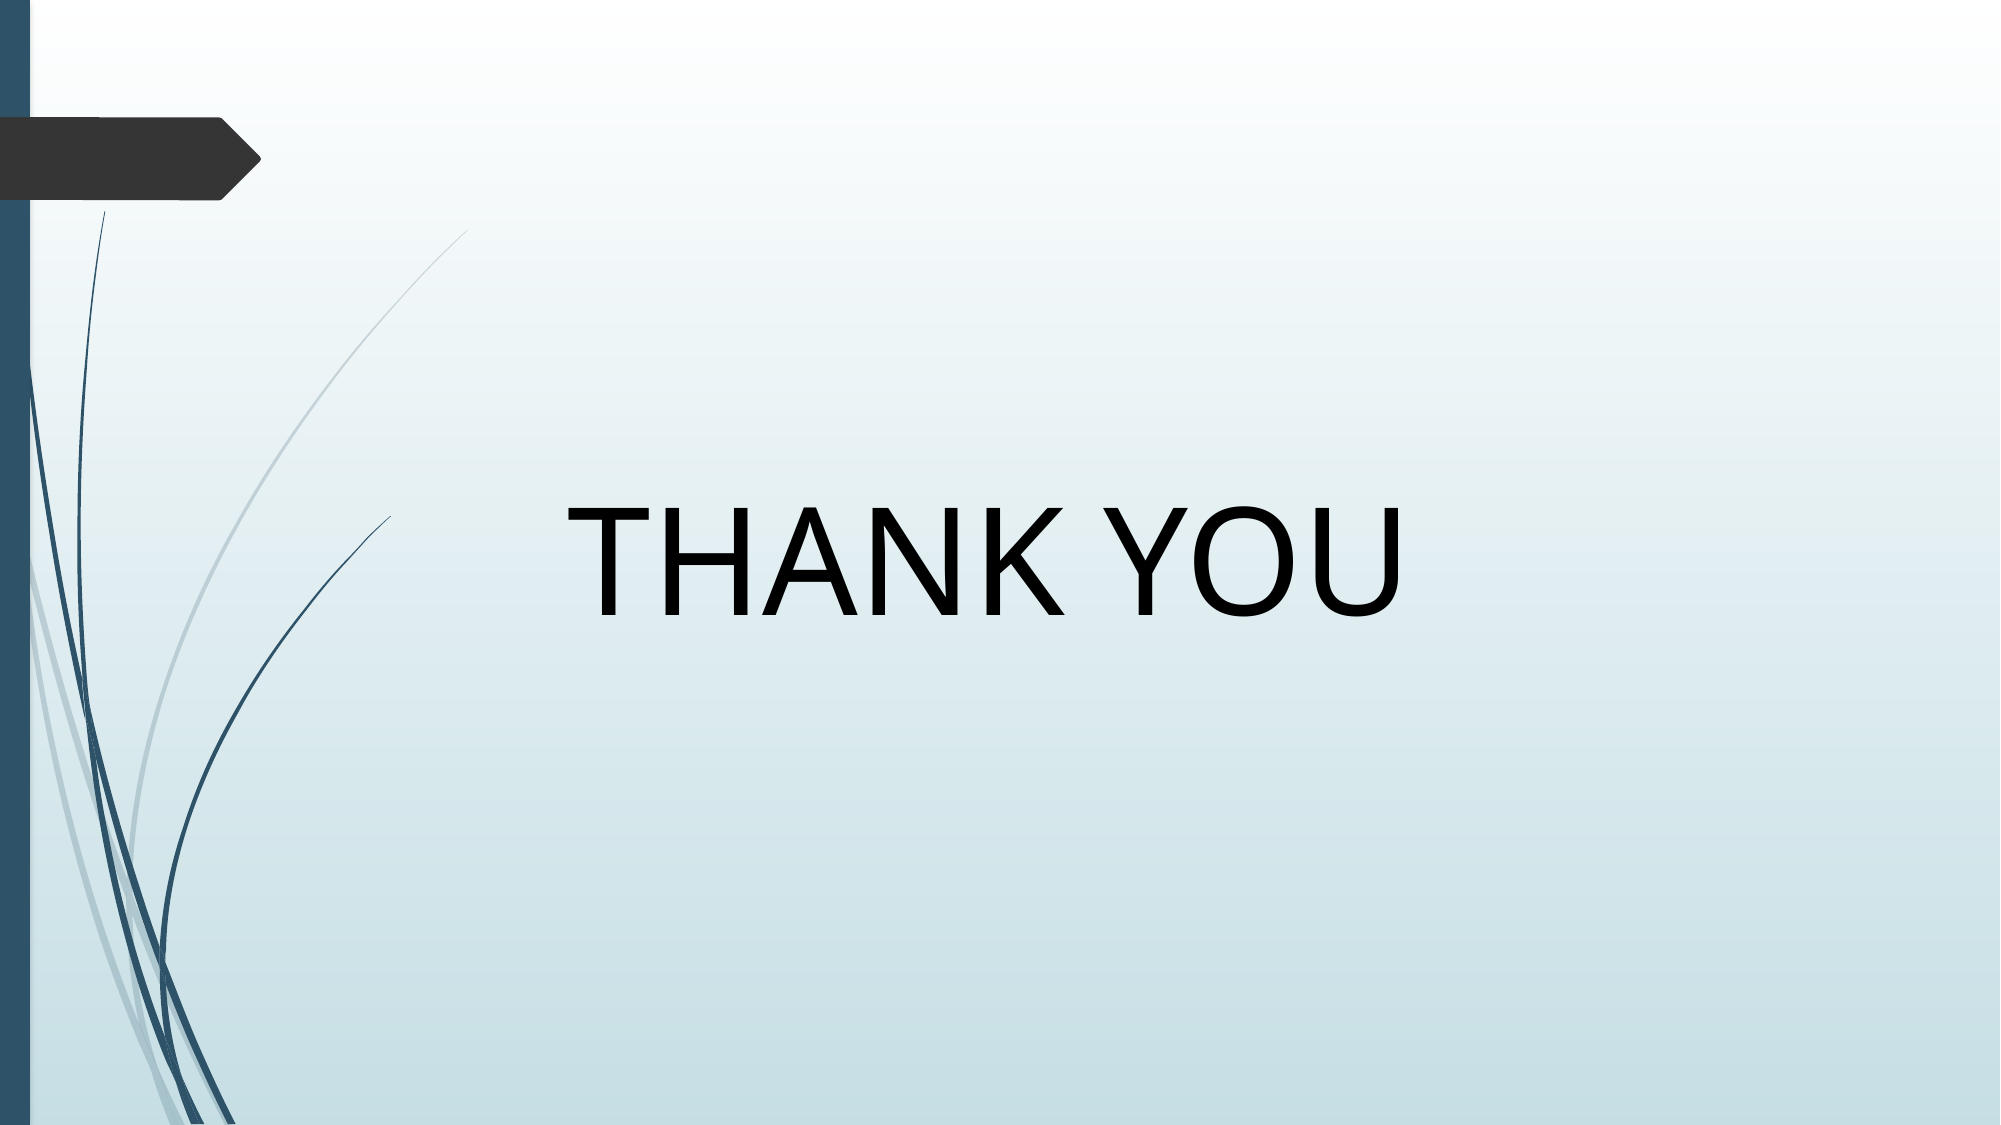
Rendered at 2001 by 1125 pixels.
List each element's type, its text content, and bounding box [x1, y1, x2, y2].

title THANK YOU [552, 457, 1448, 668]
